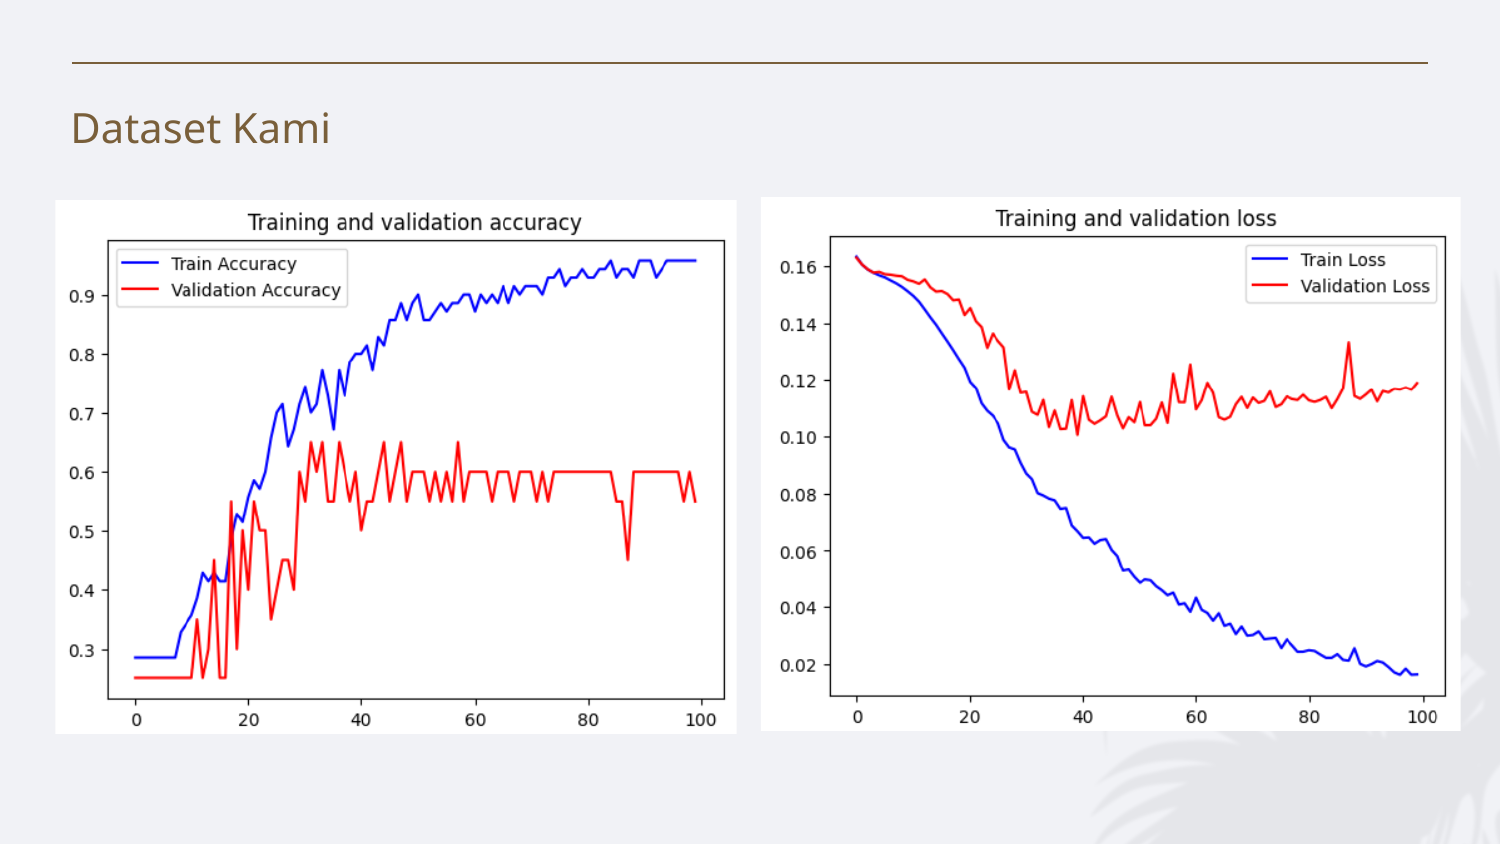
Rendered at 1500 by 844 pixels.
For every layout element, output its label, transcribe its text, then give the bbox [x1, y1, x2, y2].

picture [55, 200, 737, 735]
picture [760, 197, 1461, 731]
title Dataset Kami [55, 86, 1321, 181]
